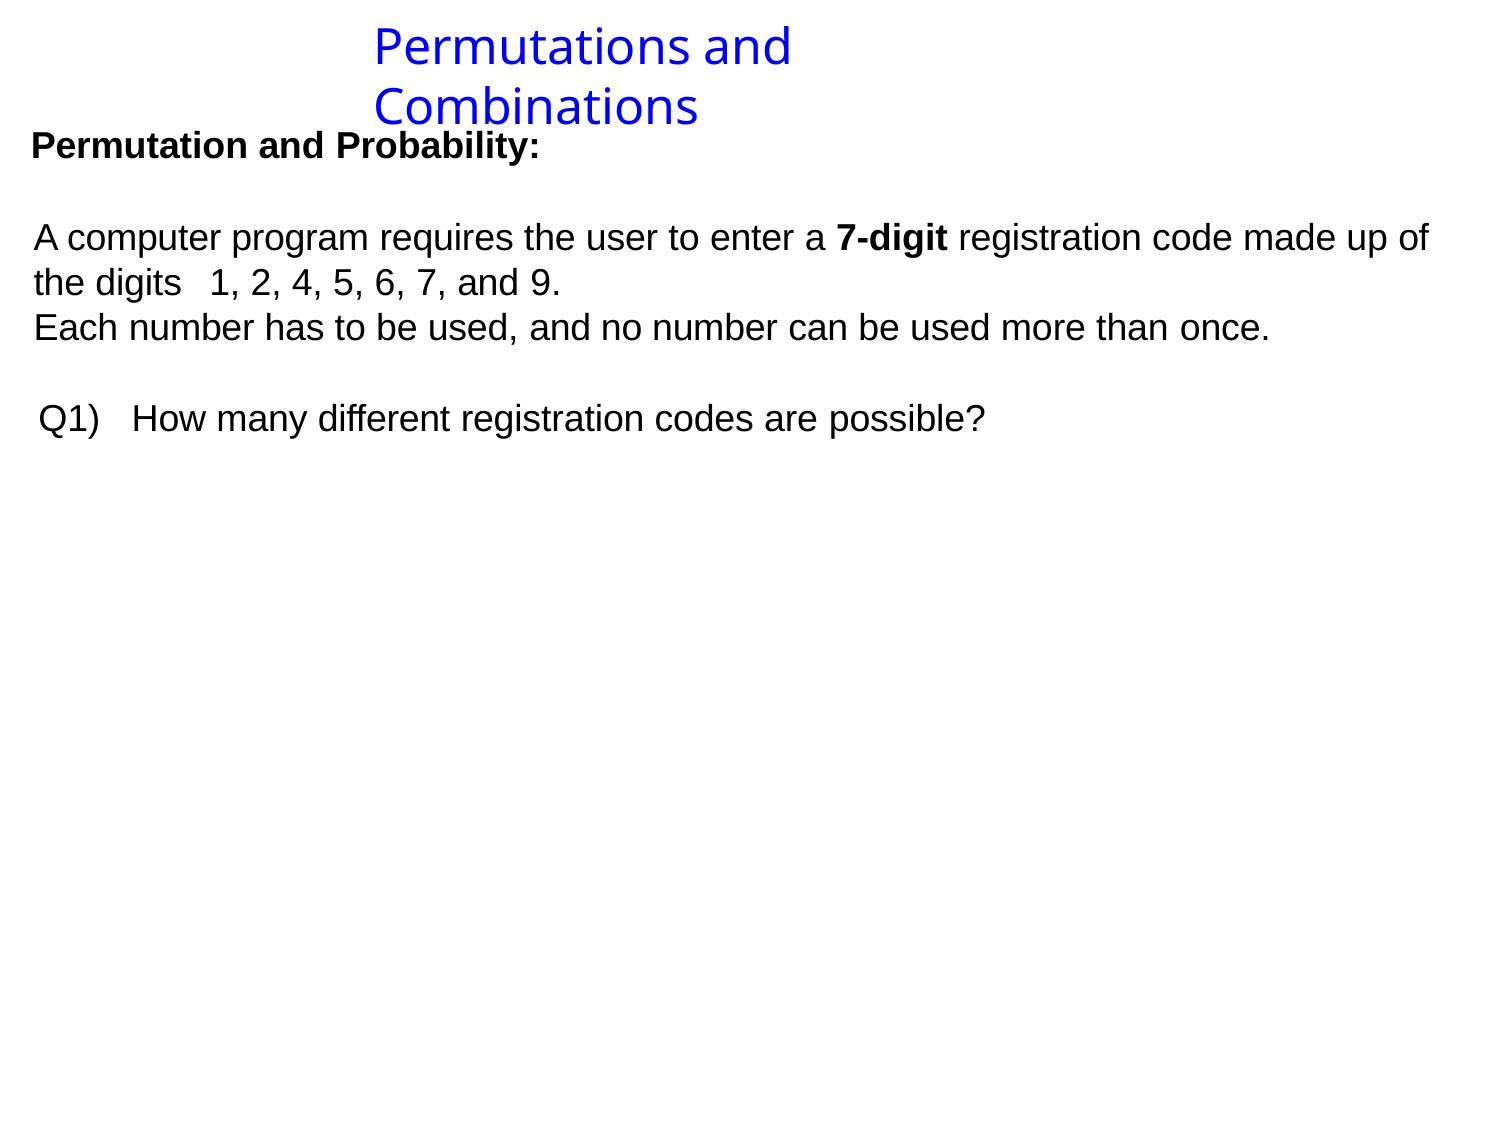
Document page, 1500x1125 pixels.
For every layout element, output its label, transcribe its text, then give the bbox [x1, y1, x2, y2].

title Permutations and Combinations [371, 12, 1097, 118]
text_box Permutation and Probability: A computer program requires the user to enter a 7-digit registration code made up of the digits 1, 2, 4, 5, 6, 7, and 9. Each number has to be used, and no number can be used more than once. Q1) How many different registration codes are possible? [28, 118, 1446, 439]
